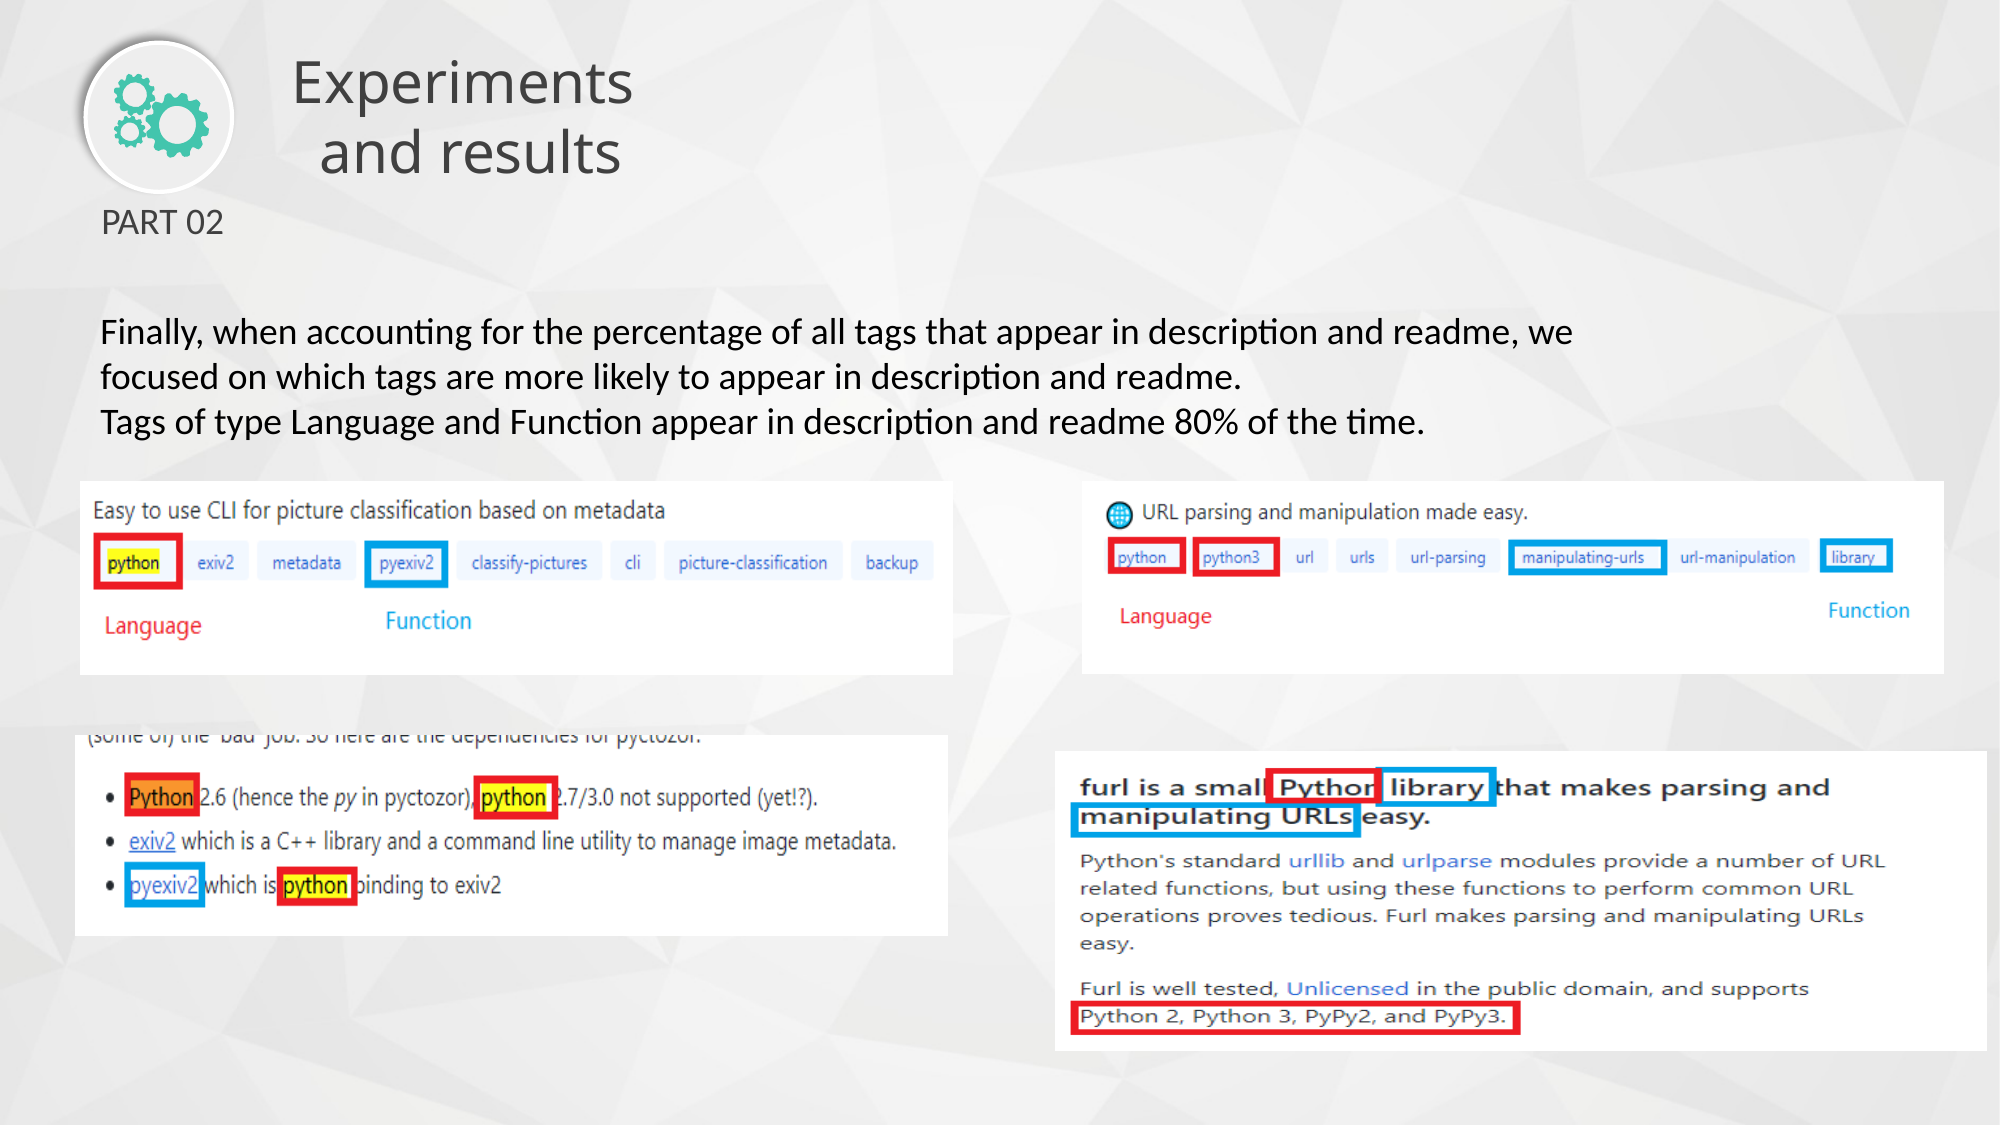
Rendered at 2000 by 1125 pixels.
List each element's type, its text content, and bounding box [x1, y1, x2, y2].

picture [0, 0, 2000, 1125]
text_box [85, 42, 233, 193]
text_box PART 02 [86, 189, 248, 249]
text_box Finally, when accounting for the percentage of all tags that appear in description and readme, we focused on which tags are more likely to appear in description and readme. Tags of type Language and Function appear in description and readme 80% of the time. [85, 299, 1622, 450]
text_box Experiments and results [207, 37, 735, 193]
